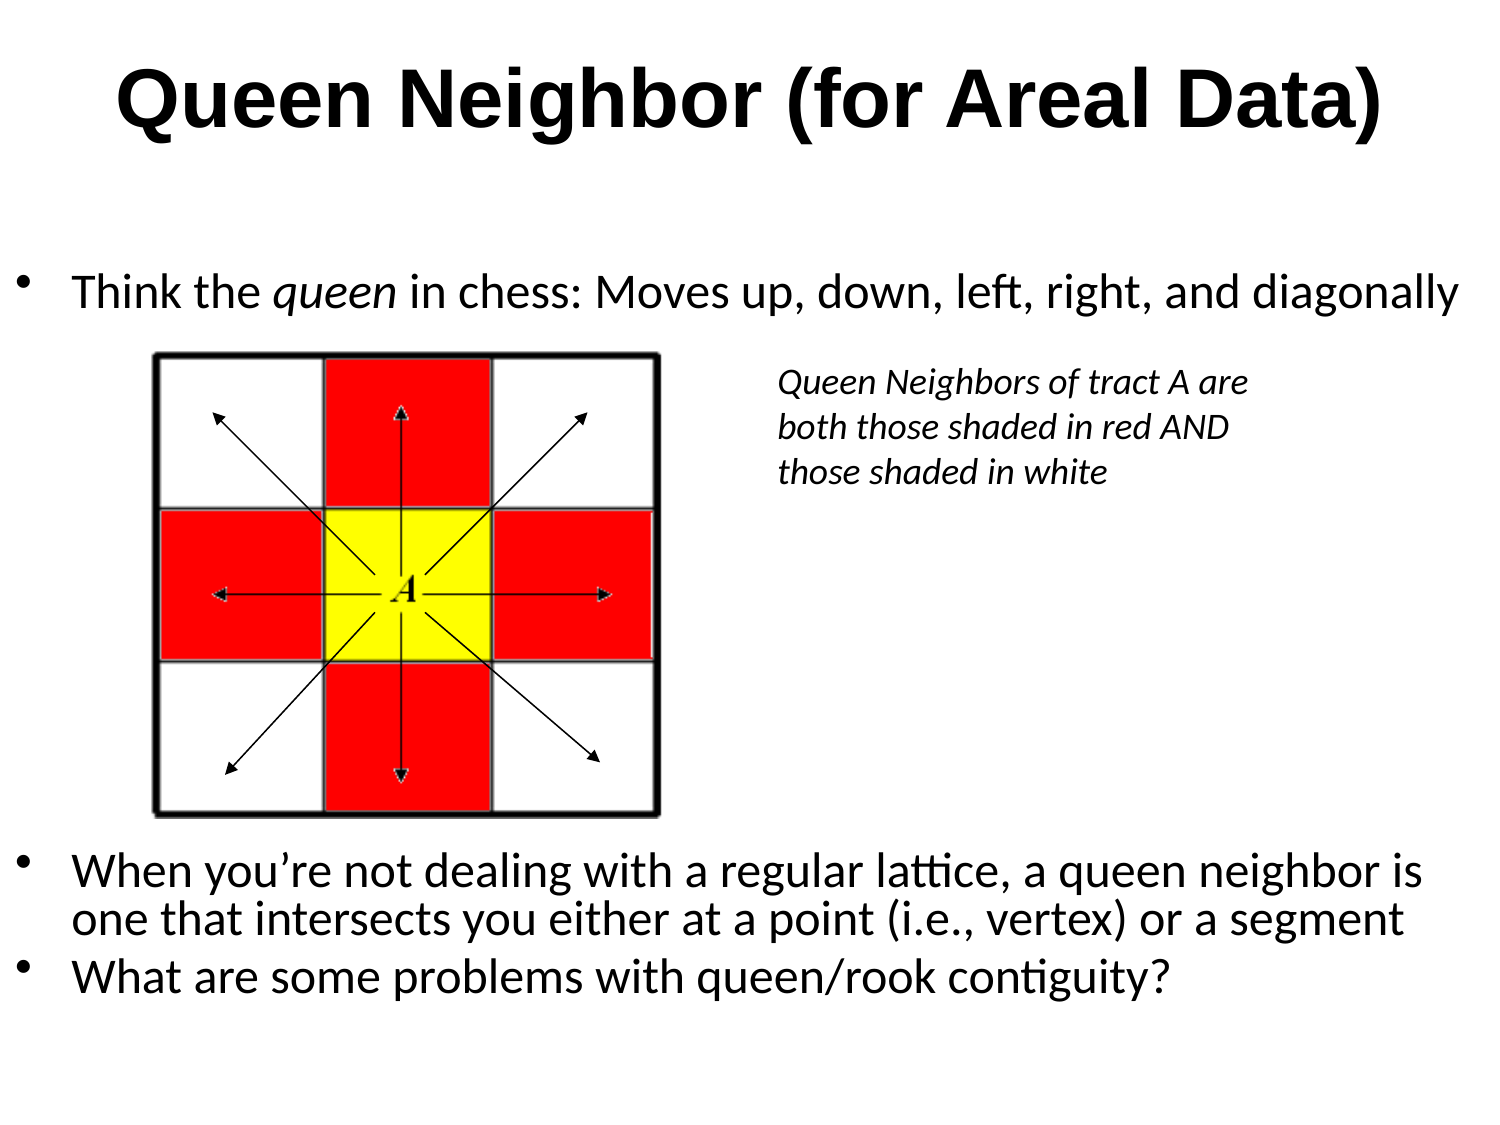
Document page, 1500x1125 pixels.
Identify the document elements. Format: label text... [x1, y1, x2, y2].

text_box Queen Neighbors of tract A are both those shaded in red AND those shaded in white [762, 349, 1313, 500]
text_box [149, 349, 663, 820]
title Queen Neighbor (for Areal Data) [75, 29, 1425, 160]
list Think the queen in chess: Moves up, down, left, right, and diagonally When you’re not dealing with a regular lattice, a queen neighbor is one that intersects you either at a point (i.e., vertex) or a segment What are some problems with queen/rook contiguity? [0, 262, 1500, 1063]
